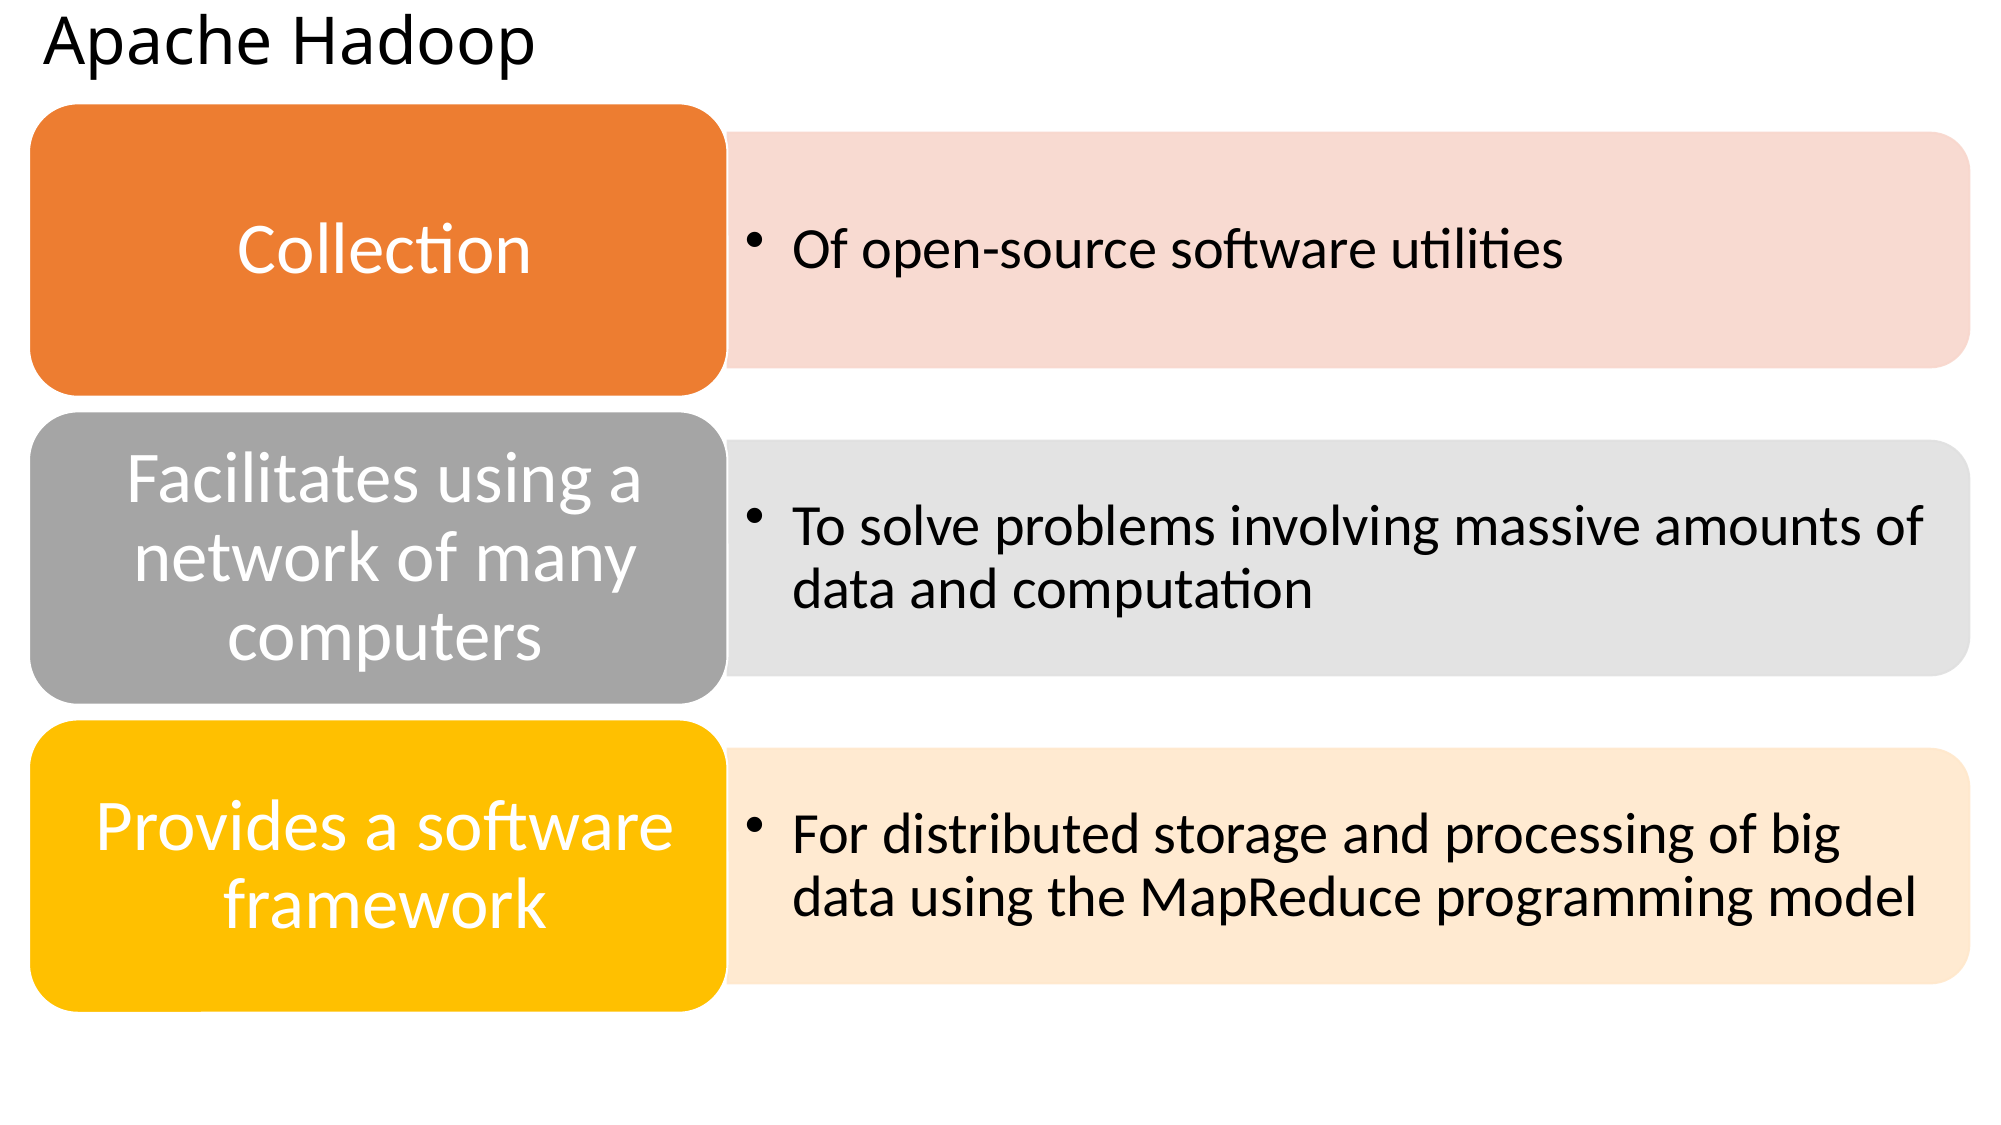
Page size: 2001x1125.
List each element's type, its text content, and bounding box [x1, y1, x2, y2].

title Apache Hadoop [29, 0, 1970, 88]
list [28, 102, 1970, 1014]
